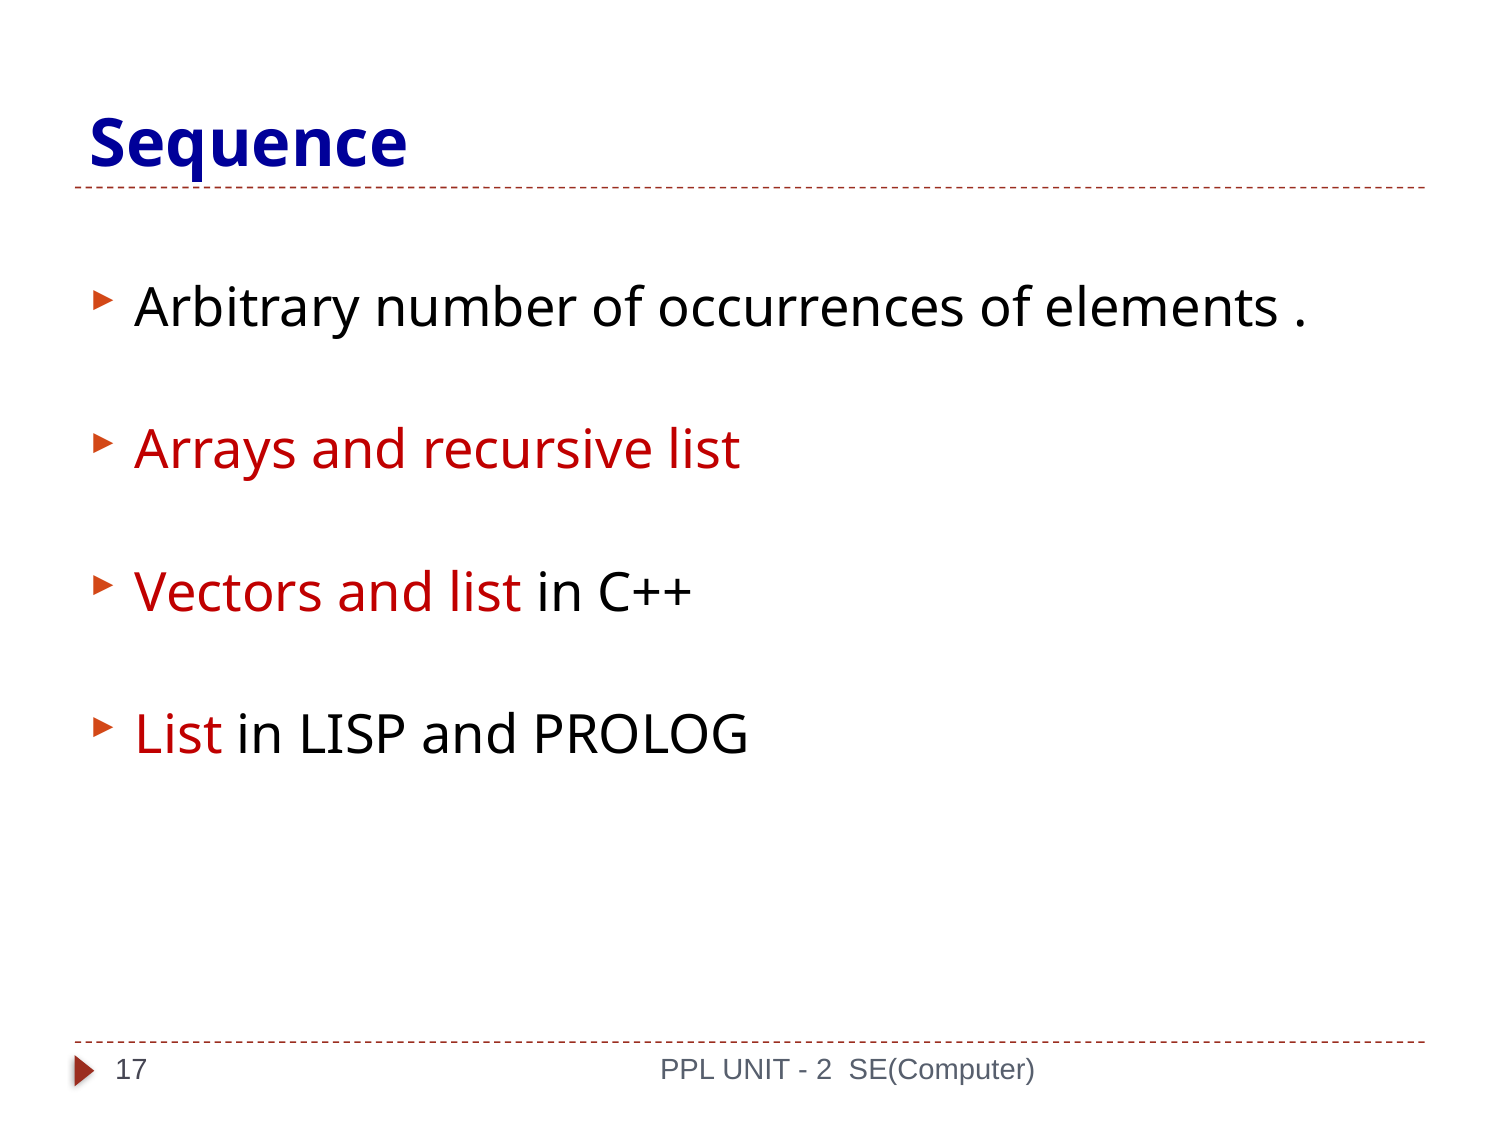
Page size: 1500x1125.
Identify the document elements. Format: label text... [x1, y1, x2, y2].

slide_number 17 [100, 1042, 426, 1103]
footer PPL UNIT - 2 SE(Computer) [475, 1042, 1051, 1103]
title Sequence [75, 24, 1425, 188]
list Arbitrary number of occurrences of elements . Arrays and recursive list Vectors and list in C++ List in LISP and PROLOG [75, 200, 1425, 1010]
